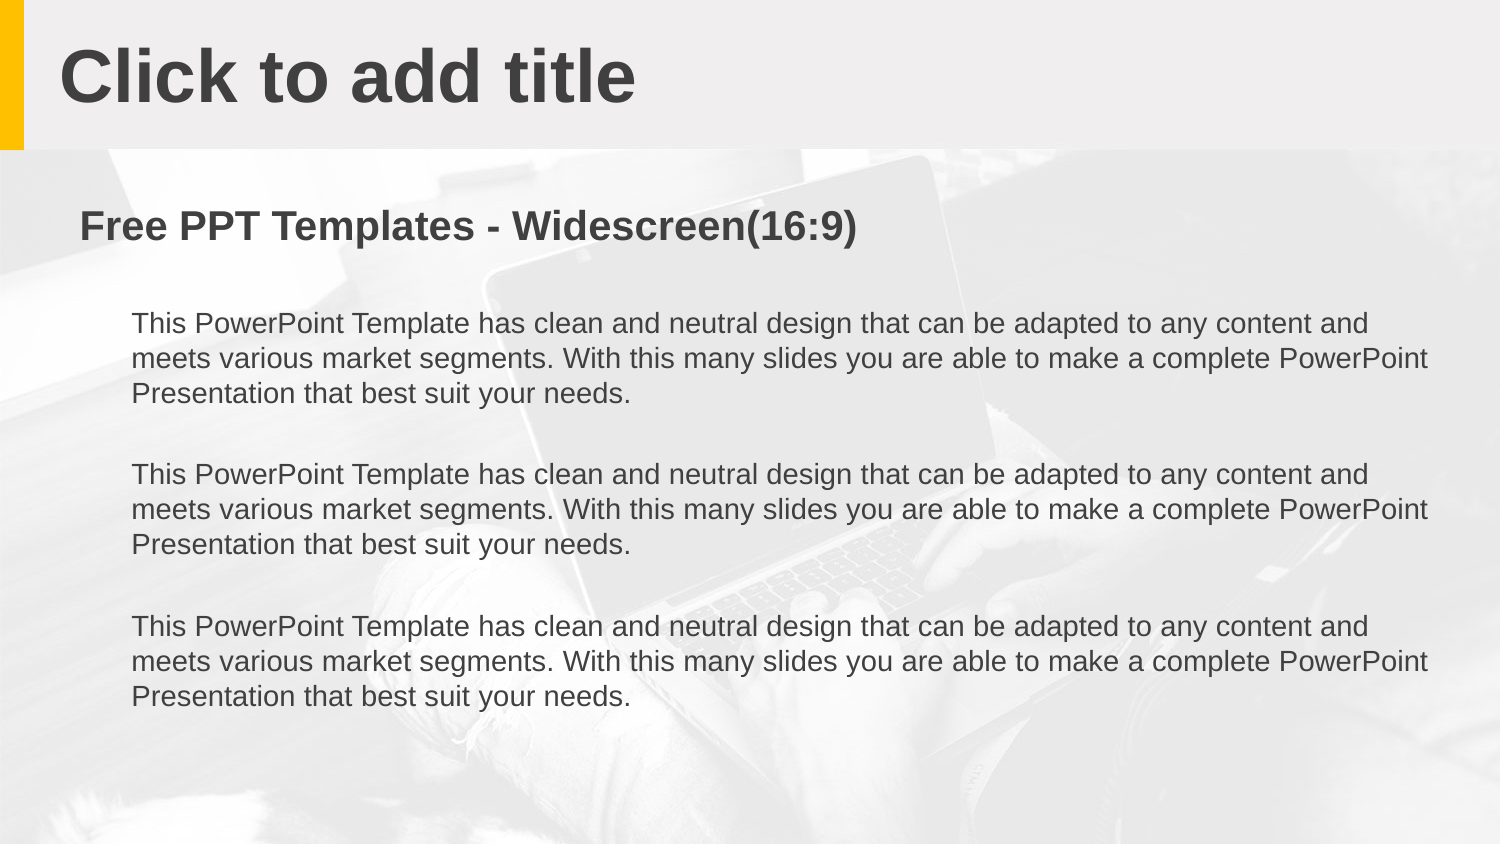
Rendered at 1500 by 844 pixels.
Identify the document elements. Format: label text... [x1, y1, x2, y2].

title Click to add title [23, 0, 1500, 146]
picture [0, 146, 1500, 844]
list This PowerPoint Template has clean and neutral design that can be adapted to any content and meets various market segments. With this many slides you are able to make a complete PowerPoint Presentation that best suit your needs. This PowerPoint Template has clean and neutral design that can be adapted to any content and meets various market segments. With this many slides you are able to make a complete PowerPoint Presentation that best suit your needs. This PowerPoint Template has clean and neutral design that can be adapted to any content and meets various market segments. With this many slides you are able to make a complete PowerPoint Presentation that best suit your needs. [66, 296, 1461, 788]
list Free PPT Templates - Widescreen(16:9) [64, 185, 1459, 262]
